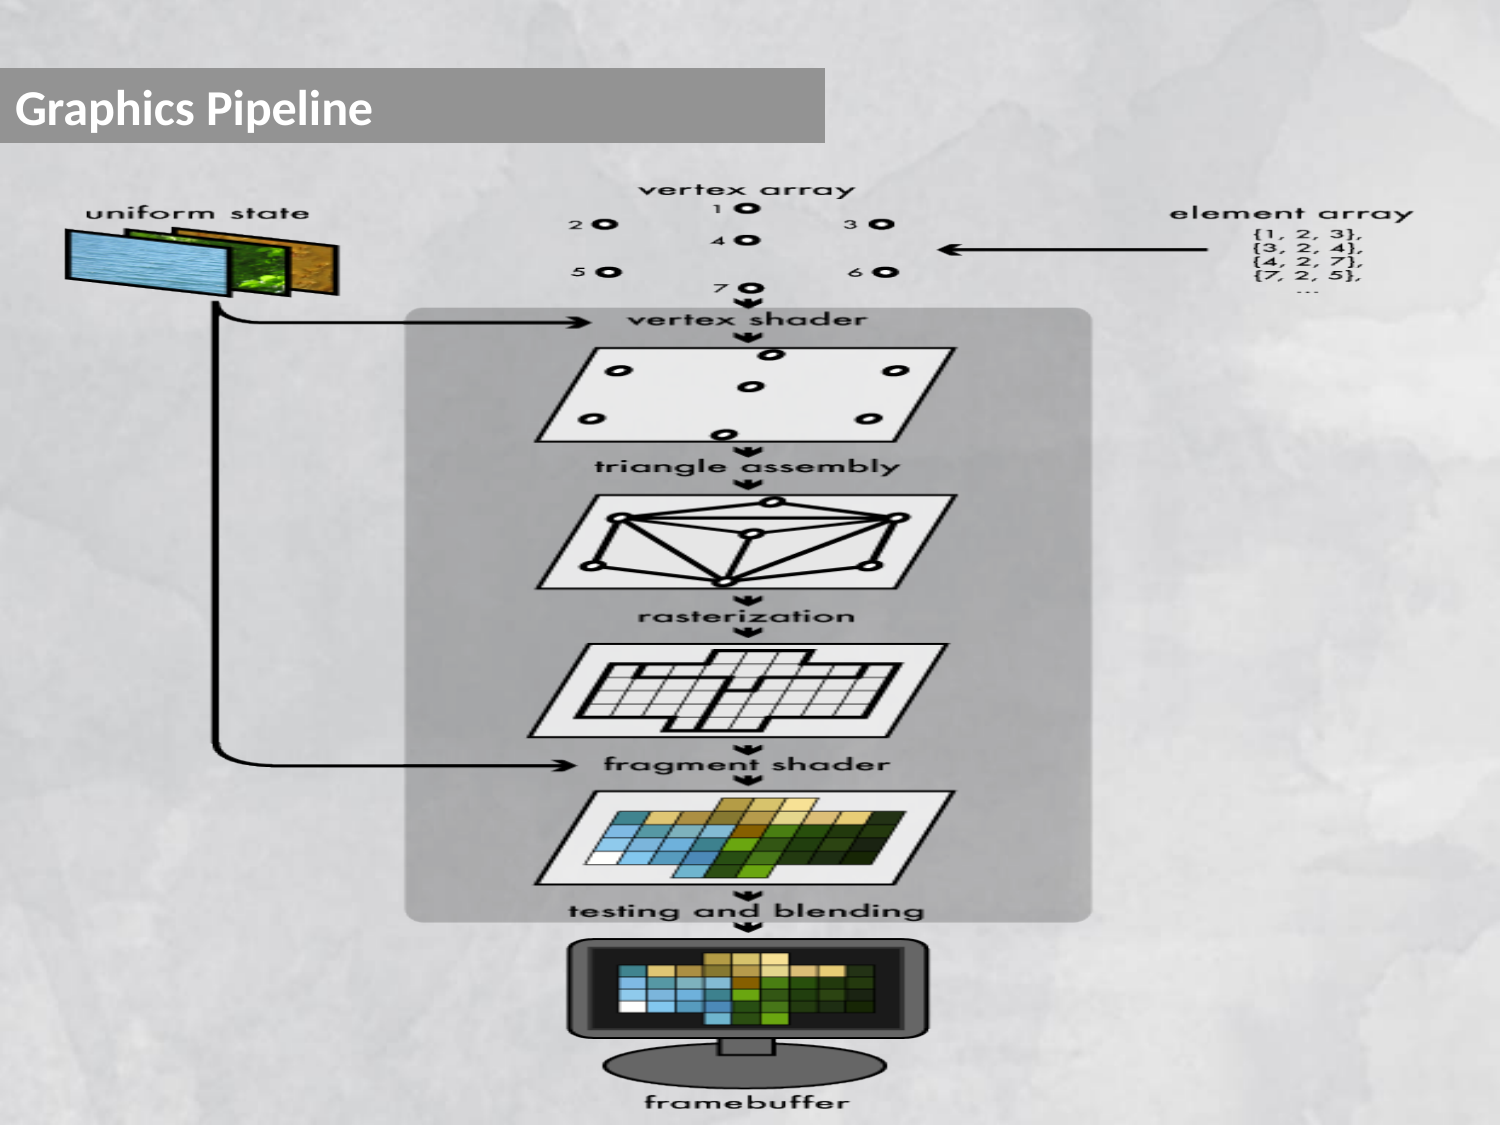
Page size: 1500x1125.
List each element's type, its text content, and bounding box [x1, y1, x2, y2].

title Graphics Pipeline [0, 68, 825, 143]
picture [0, 0, 1500, 1125]
